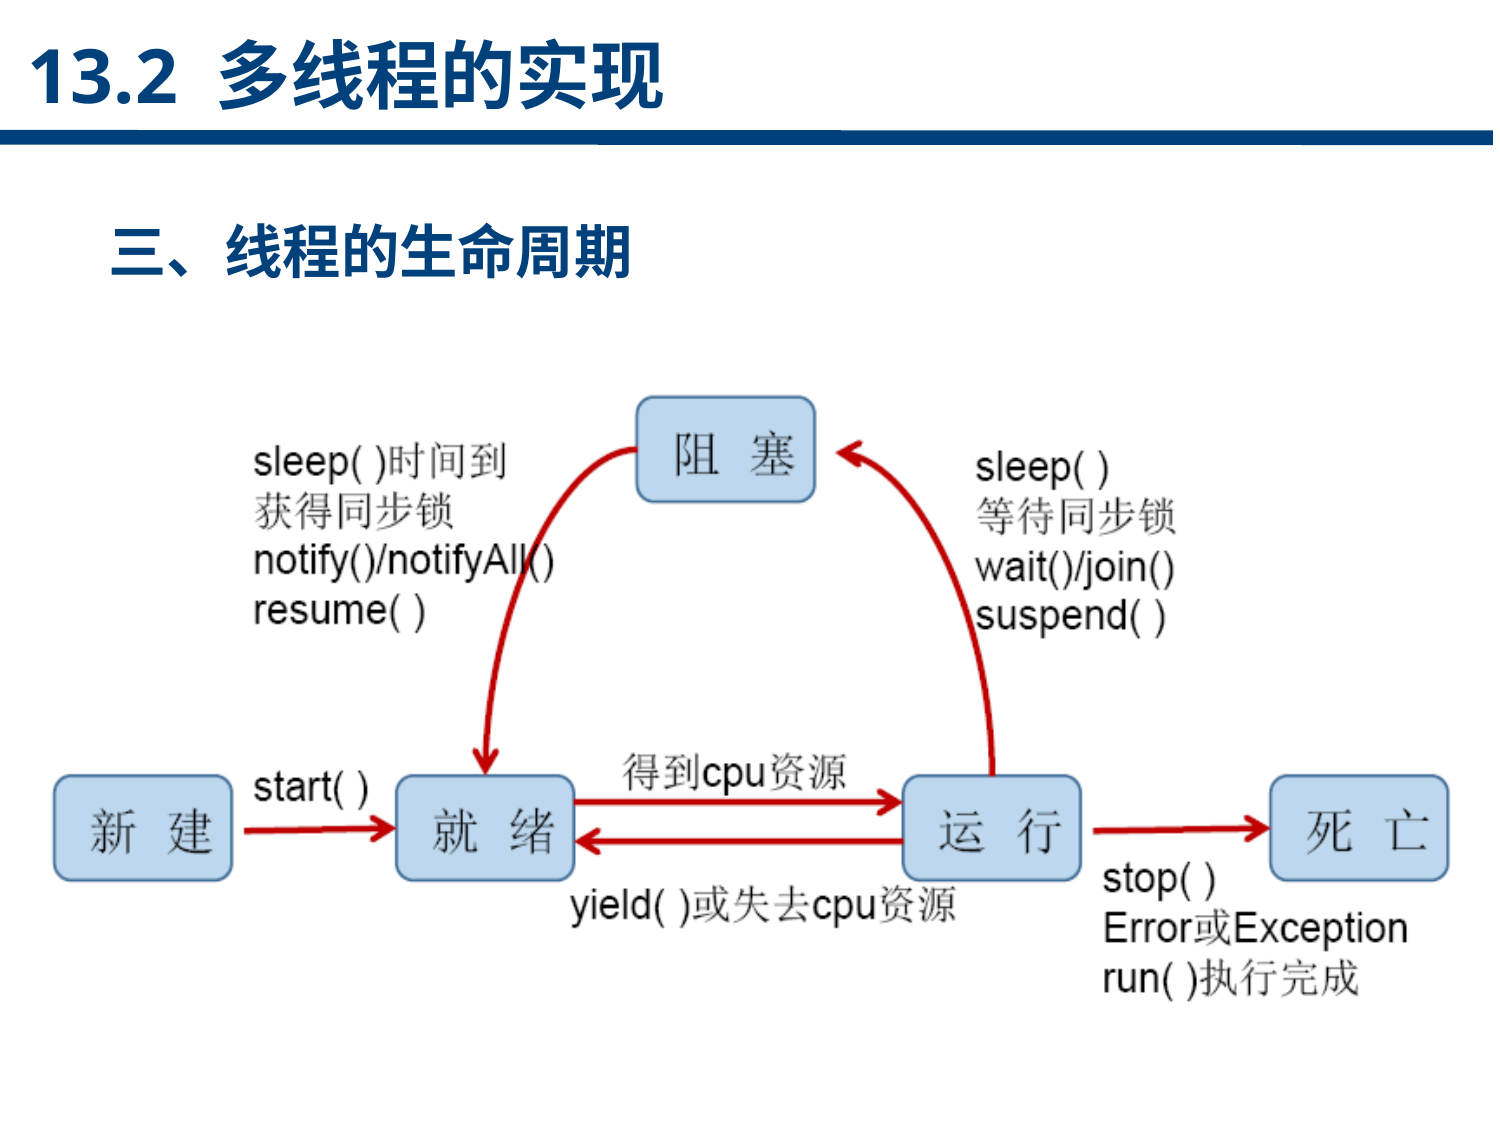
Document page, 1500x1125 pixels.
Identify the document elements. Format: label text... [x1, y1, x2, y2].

text_box 三、线程的生命周期 [5, 172, 1317, 293]
text_box 13.2 多线程的实现 [13, 21, 681, 127]
picture [5, 349, 1471, 1007]
